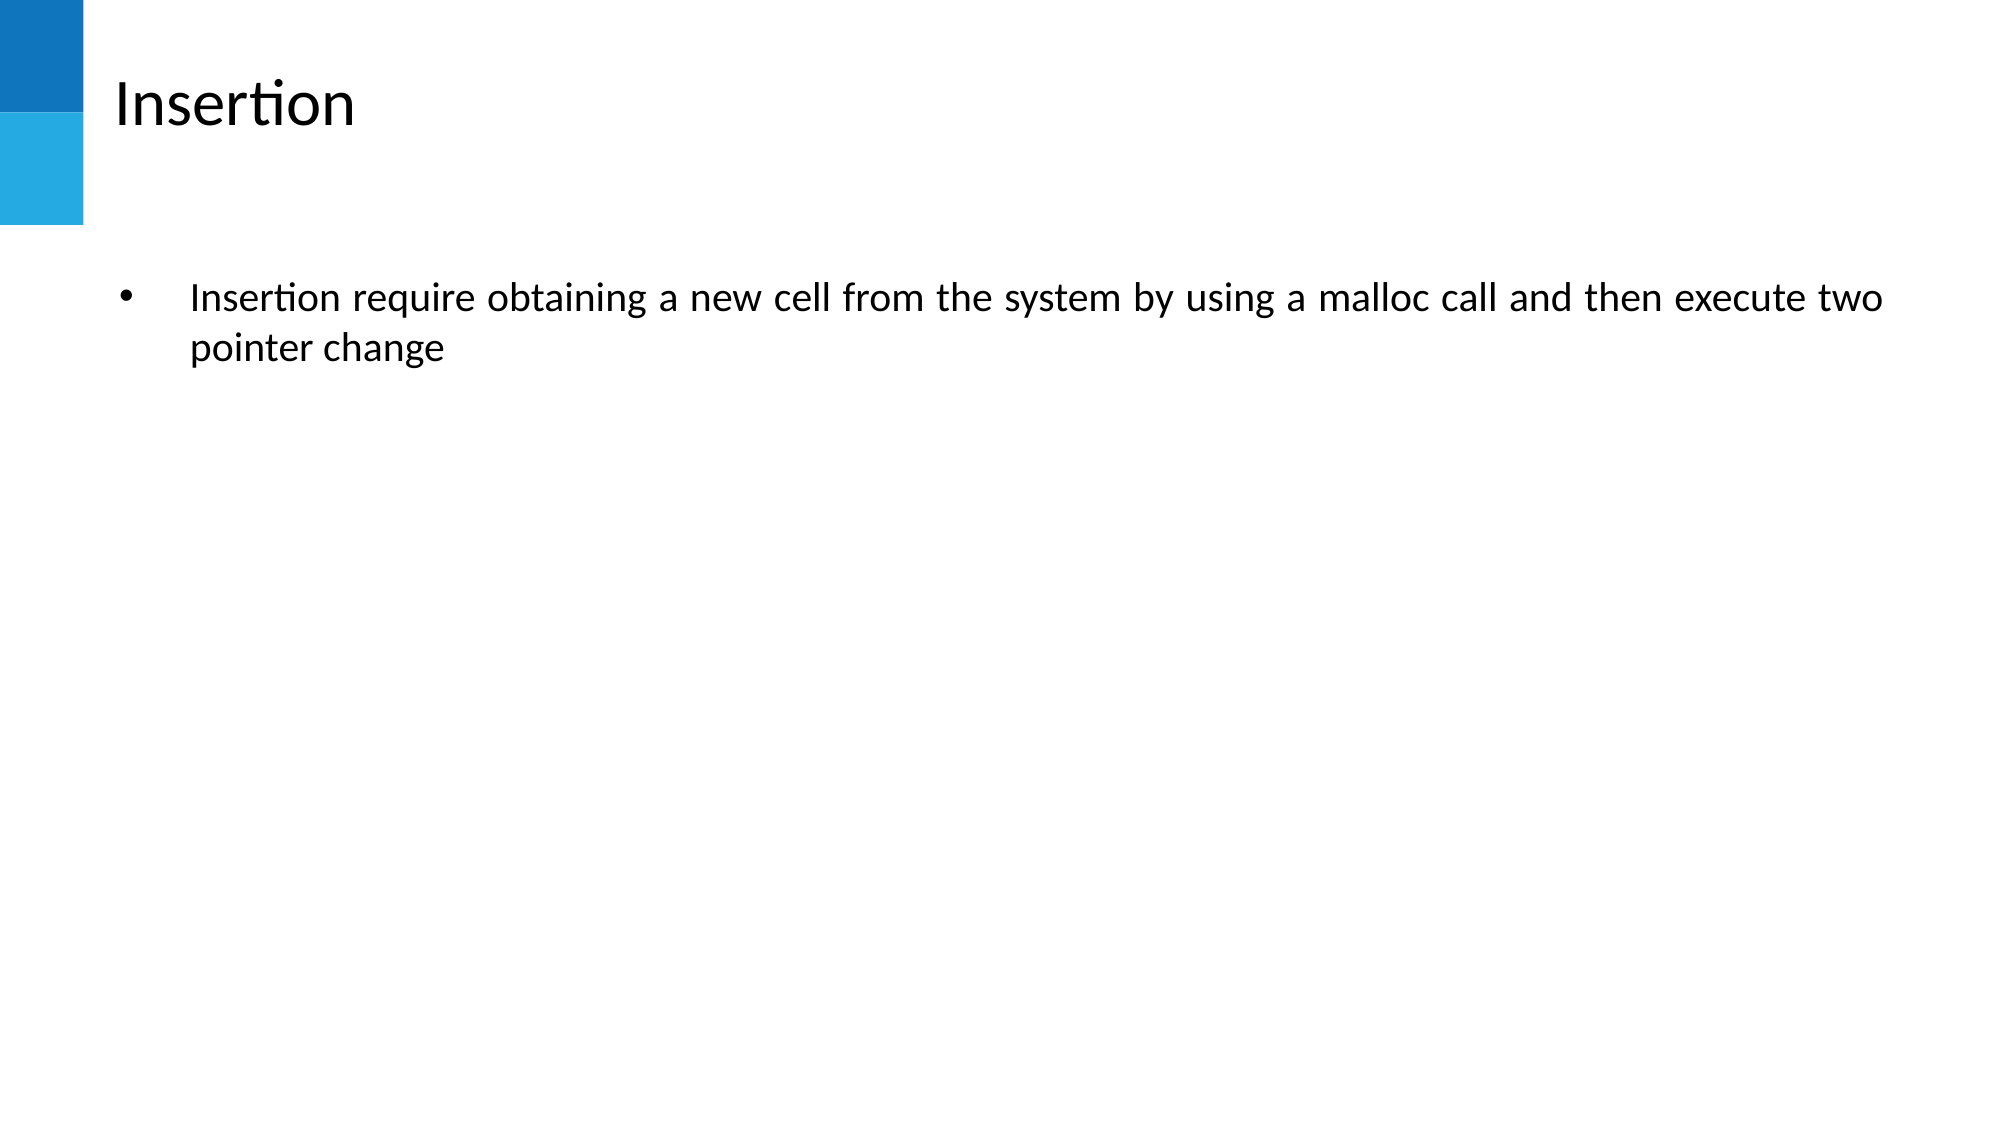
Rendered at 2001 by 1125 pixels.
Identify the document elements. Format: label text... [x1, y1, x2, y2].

title Insertion [99, 45, 1900, 233]
list Insertion require obtaining a new cell from the system by using a malloc call and then execute two pointer change [99, 262, 1900, 1005]
